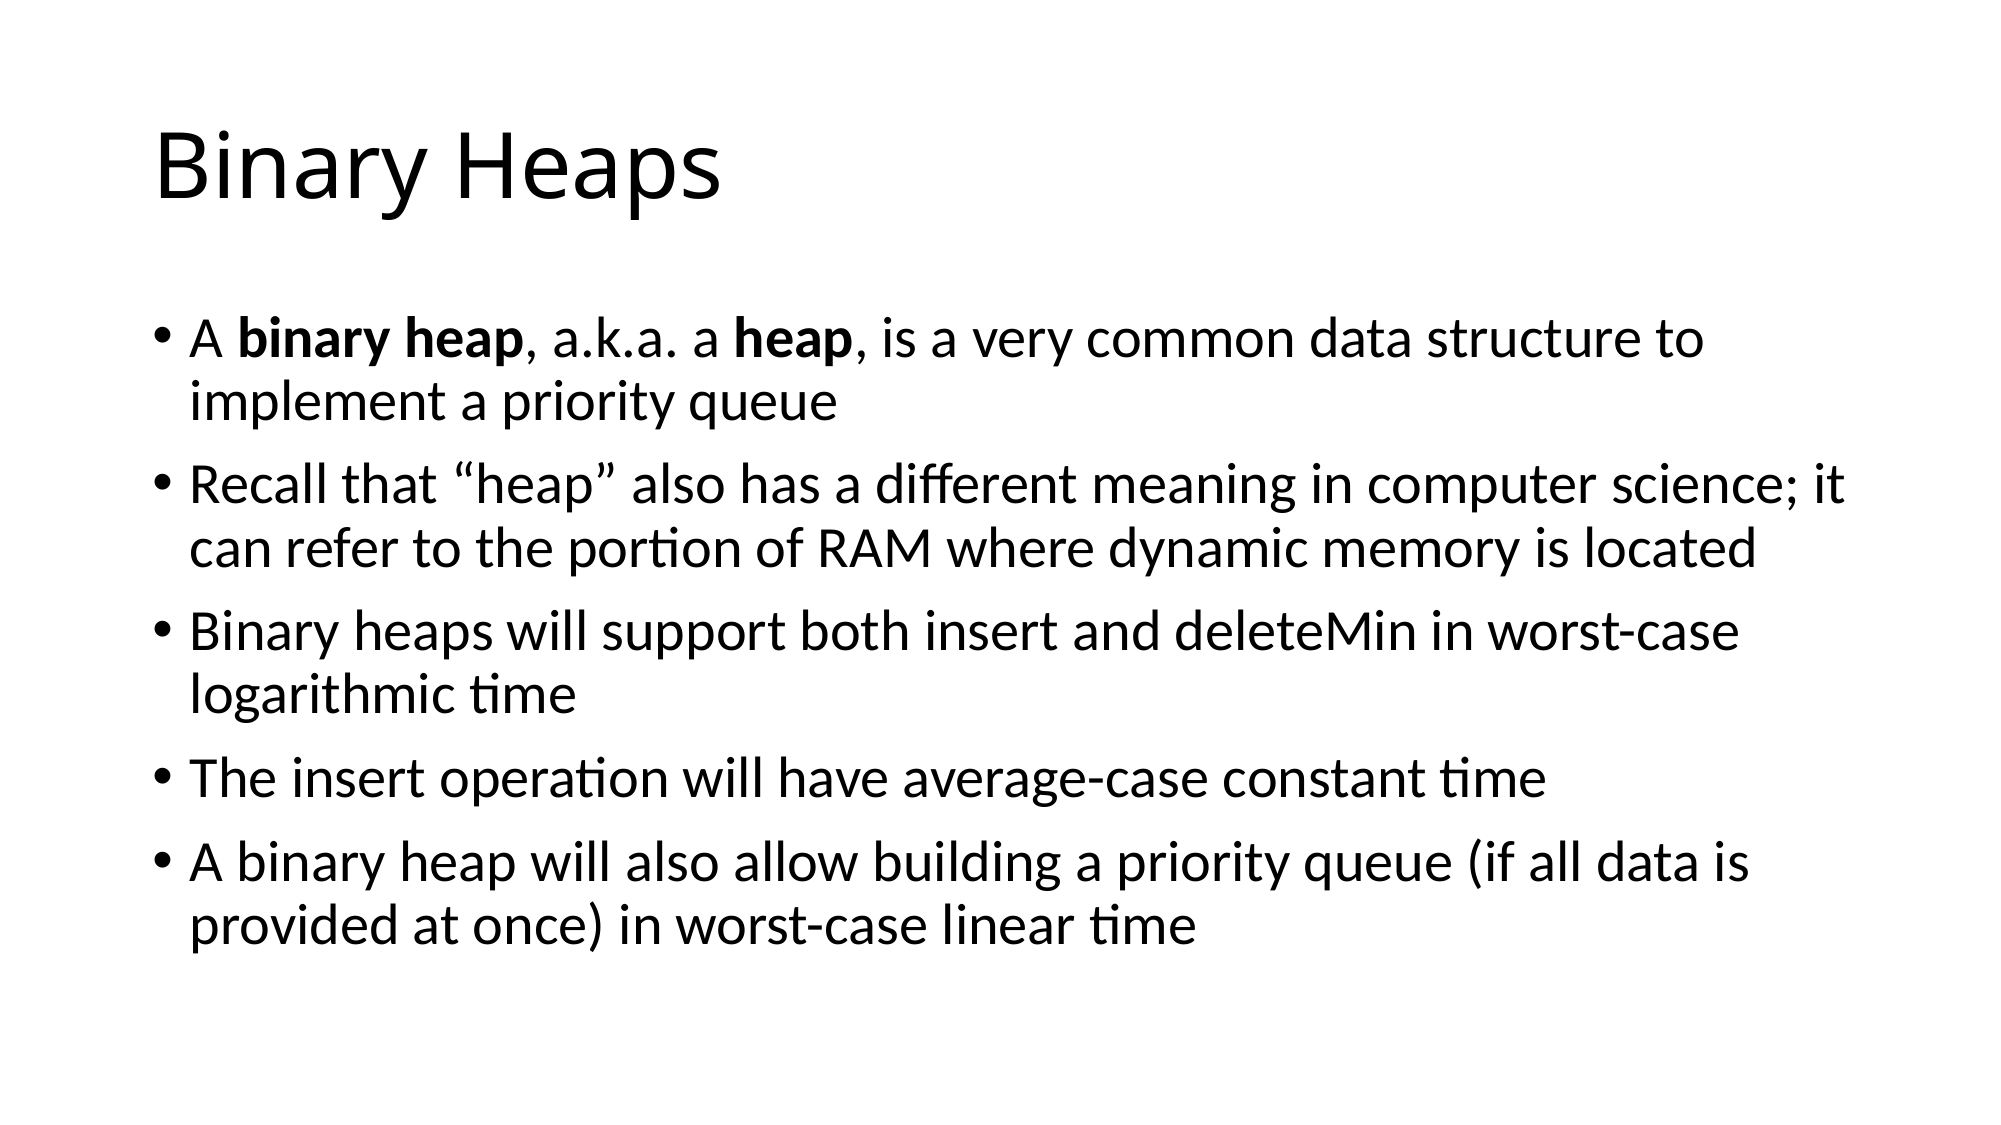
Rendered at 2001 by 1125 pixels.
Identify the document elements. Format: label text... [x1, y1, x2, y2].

list A binary heap, a.k.a. a heap, is a very common data structure to implement a priority queue Recall that “heap” also has a different meaning in computer science; it can refer to the portion of RAM where dynamic memory is located Binary heaps will support both insert and deleteMin in worst-case logarithmic time The insert operation will have average-case constant time A binary heap will also allow building a priority queue (if all data is provided at once) in worst-case linear time [137, 299, 1863, 1014]
title Binary Heaps [137, 59, 1863, 278]
